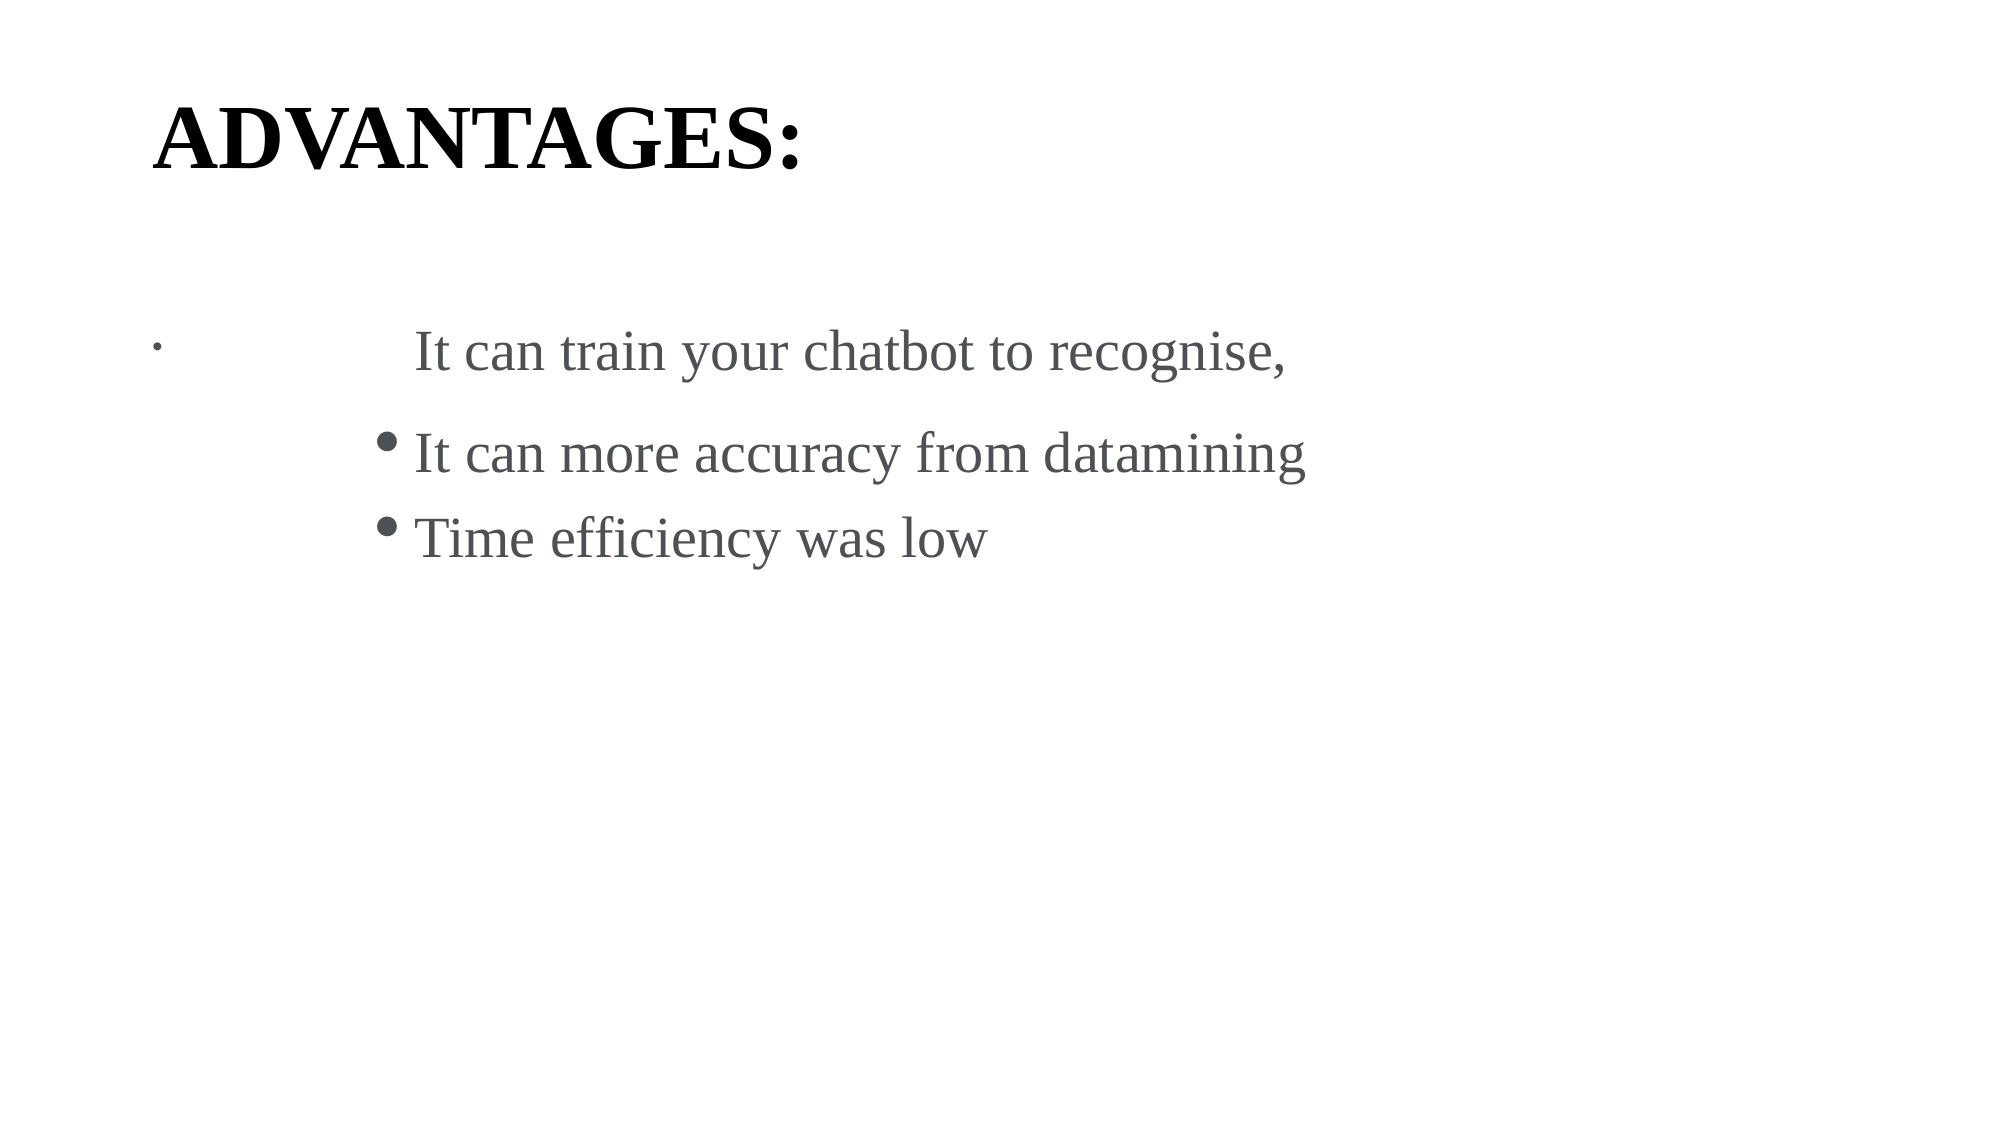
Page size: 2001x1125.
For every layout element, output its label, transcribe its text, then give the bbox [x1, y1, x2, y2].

list It can train your chatbot to recognise, It can more accuracy from datamining Time efficiency was low [137, 299, 1863, 1014]
title ADVANTAGES: [137, 59, 1863, 278]
